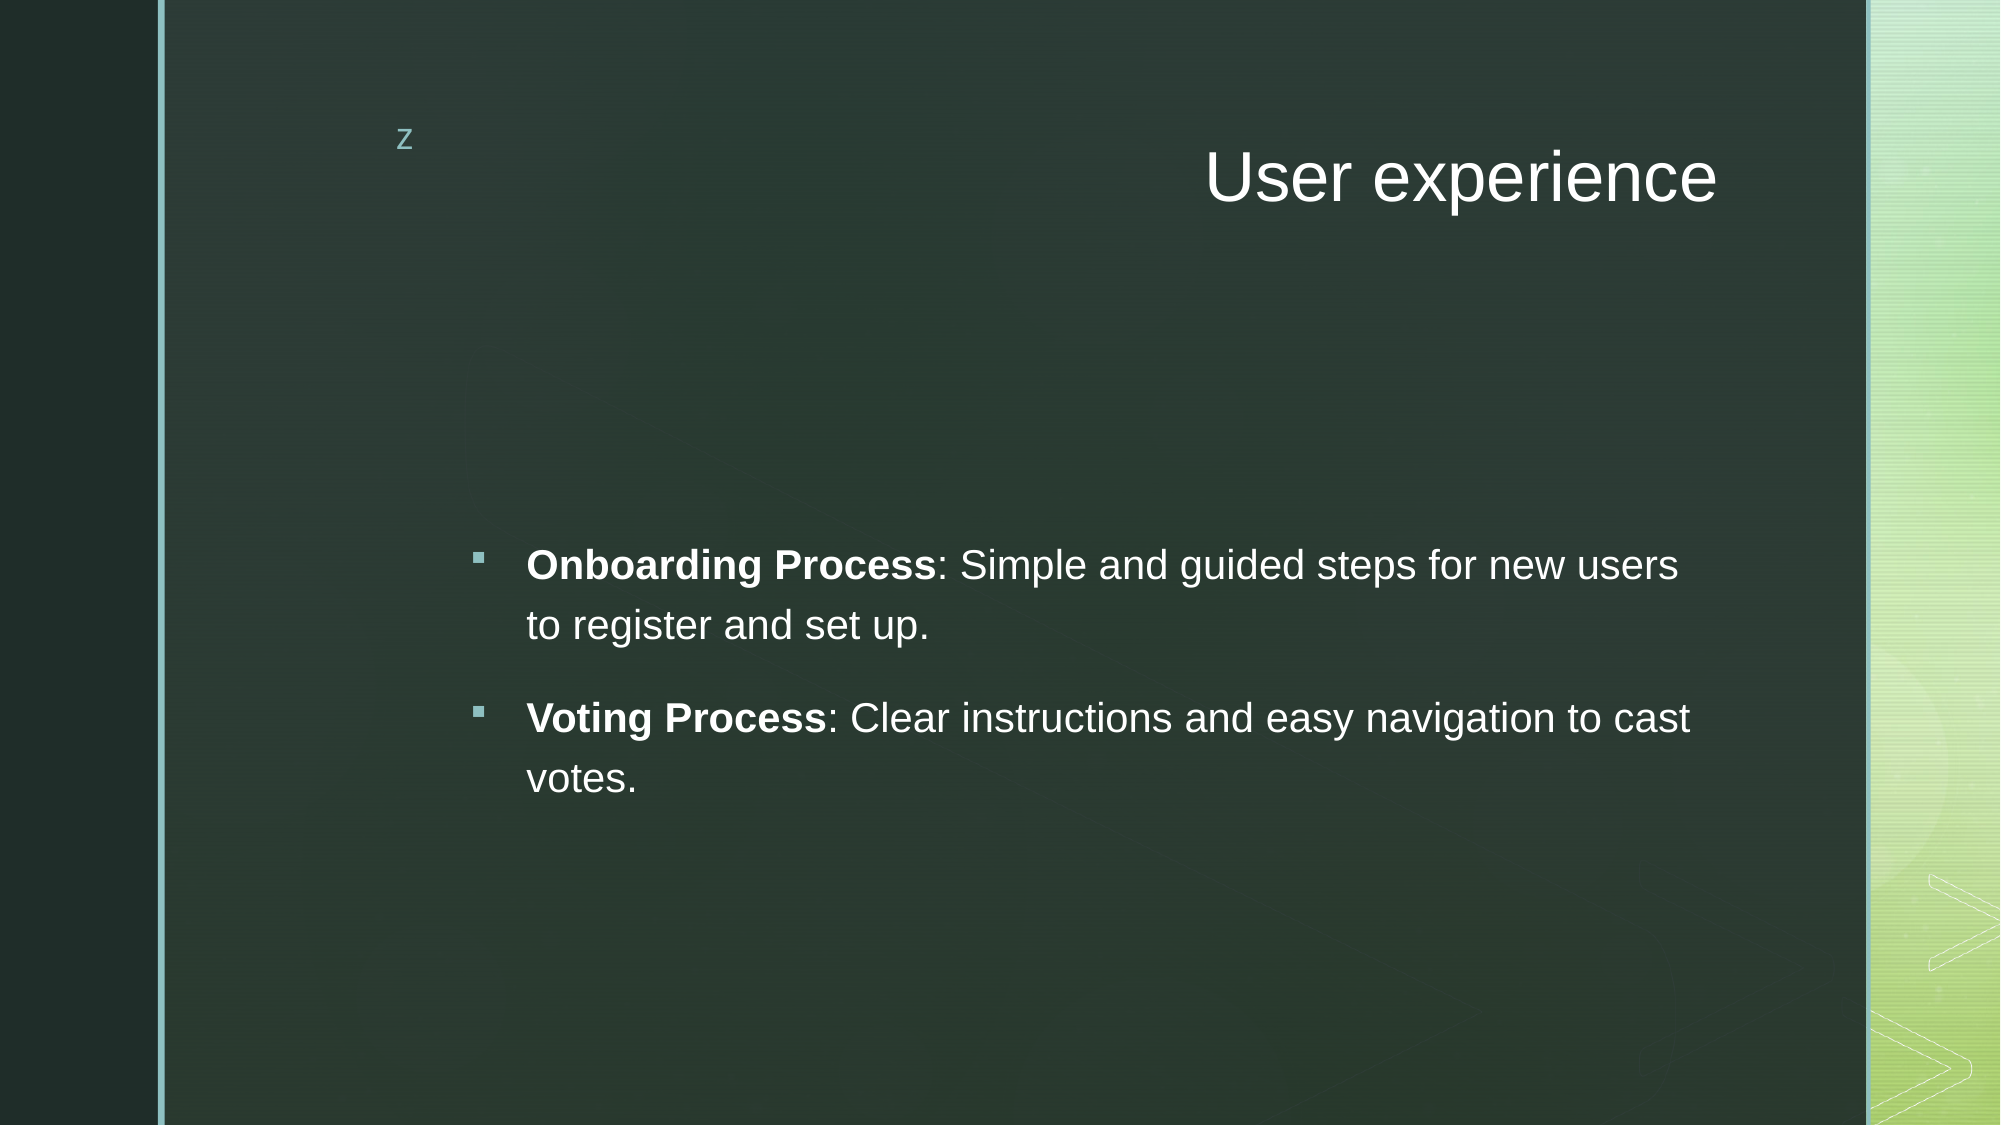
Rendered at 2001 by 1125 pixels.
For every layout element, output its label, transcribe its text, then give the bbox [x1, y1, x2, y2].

list Onboarding Process: Simple and guided steps for new users to register and set up. Voting Process: Clear instructions and easy navigation to cast votes. [454, 336, 1734, 993]
title User experience [428, 132, 1734, 310]
picture [1871, 0, 2001, 1125]
